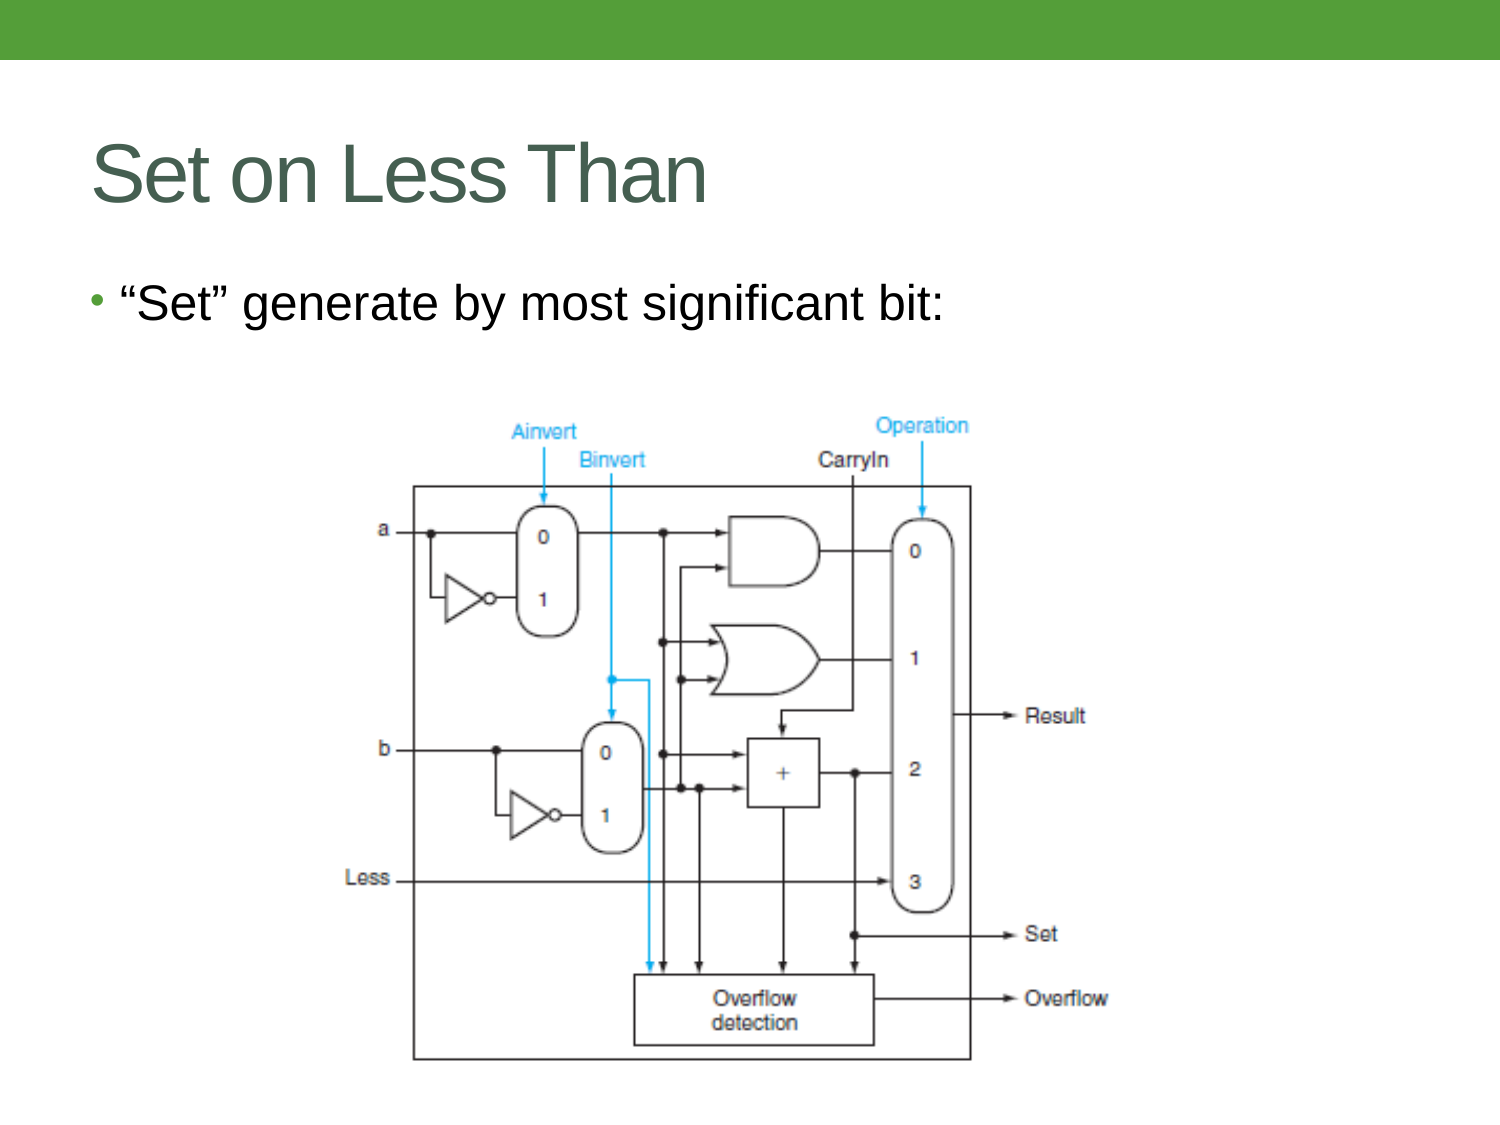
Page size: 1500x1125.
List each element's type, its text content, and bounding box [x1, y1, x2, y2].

title Set on Less Than [75, 87, 1425, 250]
text_box “Set” generate by most significant bit: [74, 262, 1425, 1063]
picture [299, 383, 1138, 1076]
